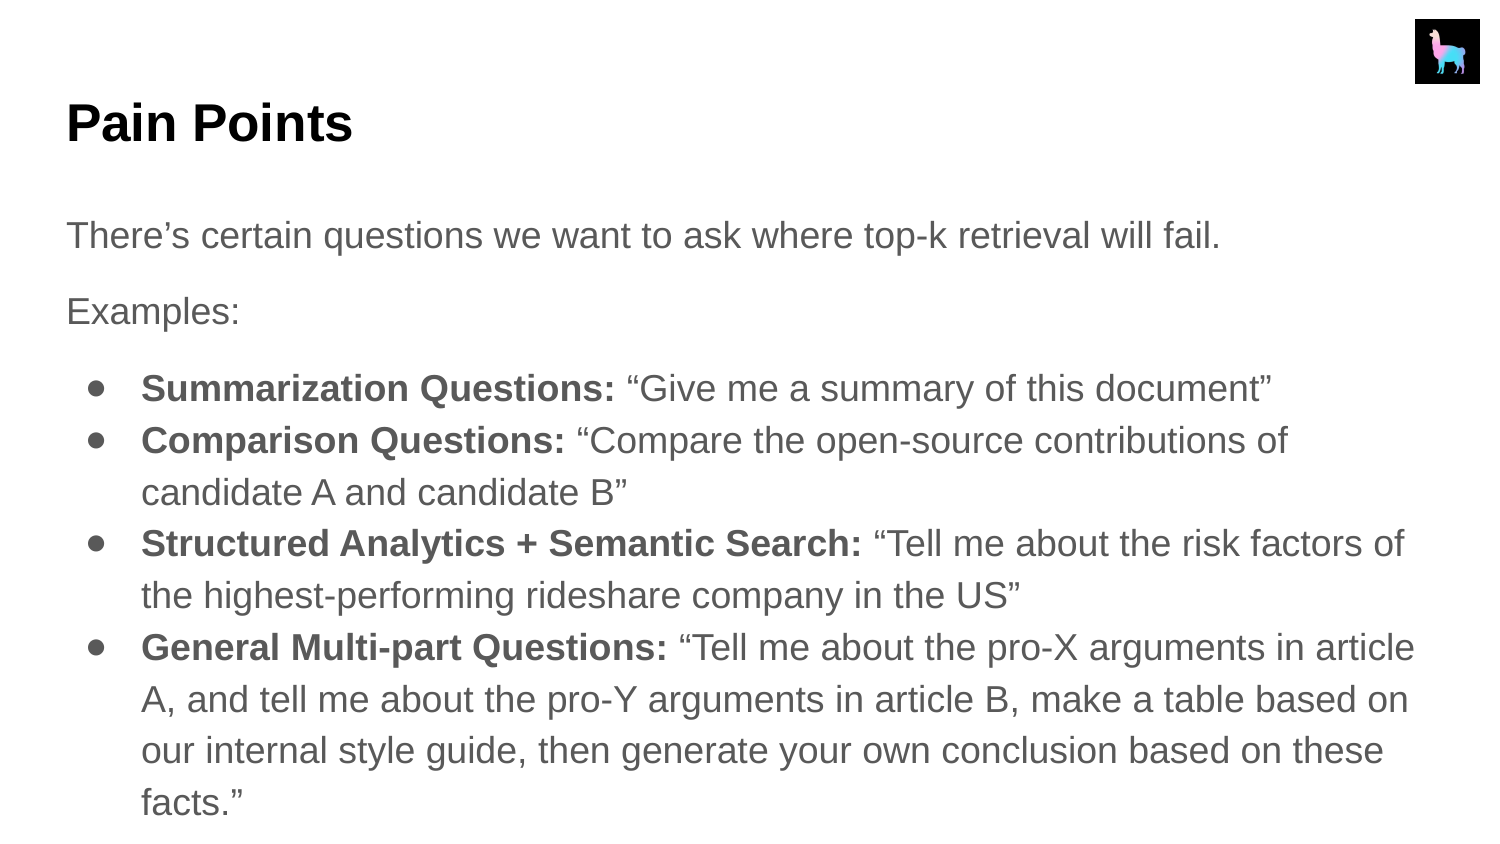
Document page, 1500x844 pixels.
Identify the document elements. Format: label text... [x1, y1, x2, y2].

title Pain Points [51, 72, 1449, 167]
list There’s certain questions we want to ask where top-k retrieval will fail. Examples: Summarization Questions: “Give me a summary of this document” Comparison Questions: “Compare the open-source contributions of candidate A and candidate B” Structured Analytics + Semantic Search: “Tell me about the risk factors of the highest-performing rideshare company in the US” General Multi-part Questions: “Tell me about the pro-X arguments in article A, and tell me about the pro-Y arguments in article B, make a table based on our internal style guide, then generate your own conclusion based on these facts.” [51, 189, 1449, 844]
picture [1415, 19, 1480, 84]
